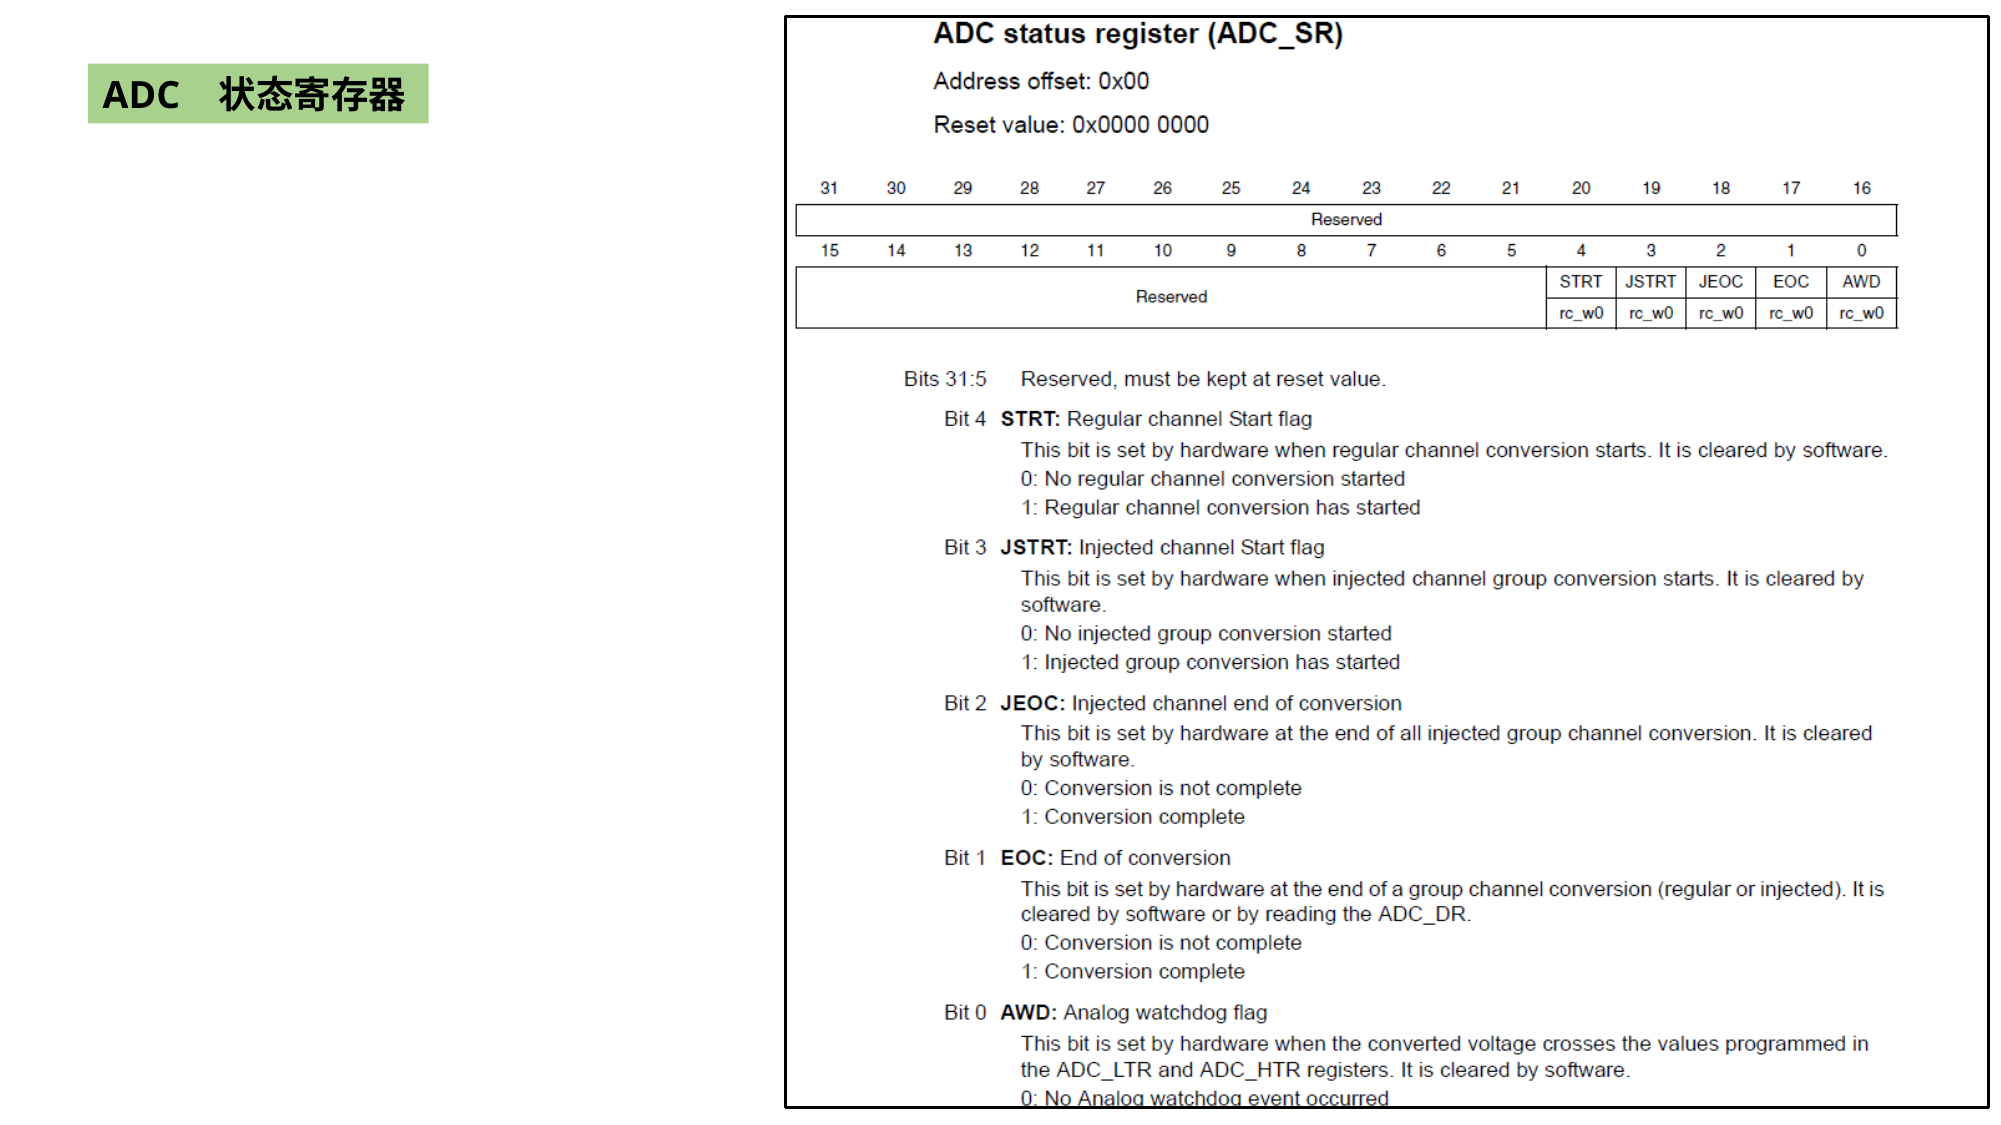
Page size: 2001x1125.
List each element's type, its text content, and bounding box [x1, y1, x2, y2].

text_box ADC 状态寄存器 [87, 63, 429, 124]
picture [787, 17, 1987, 1107]
